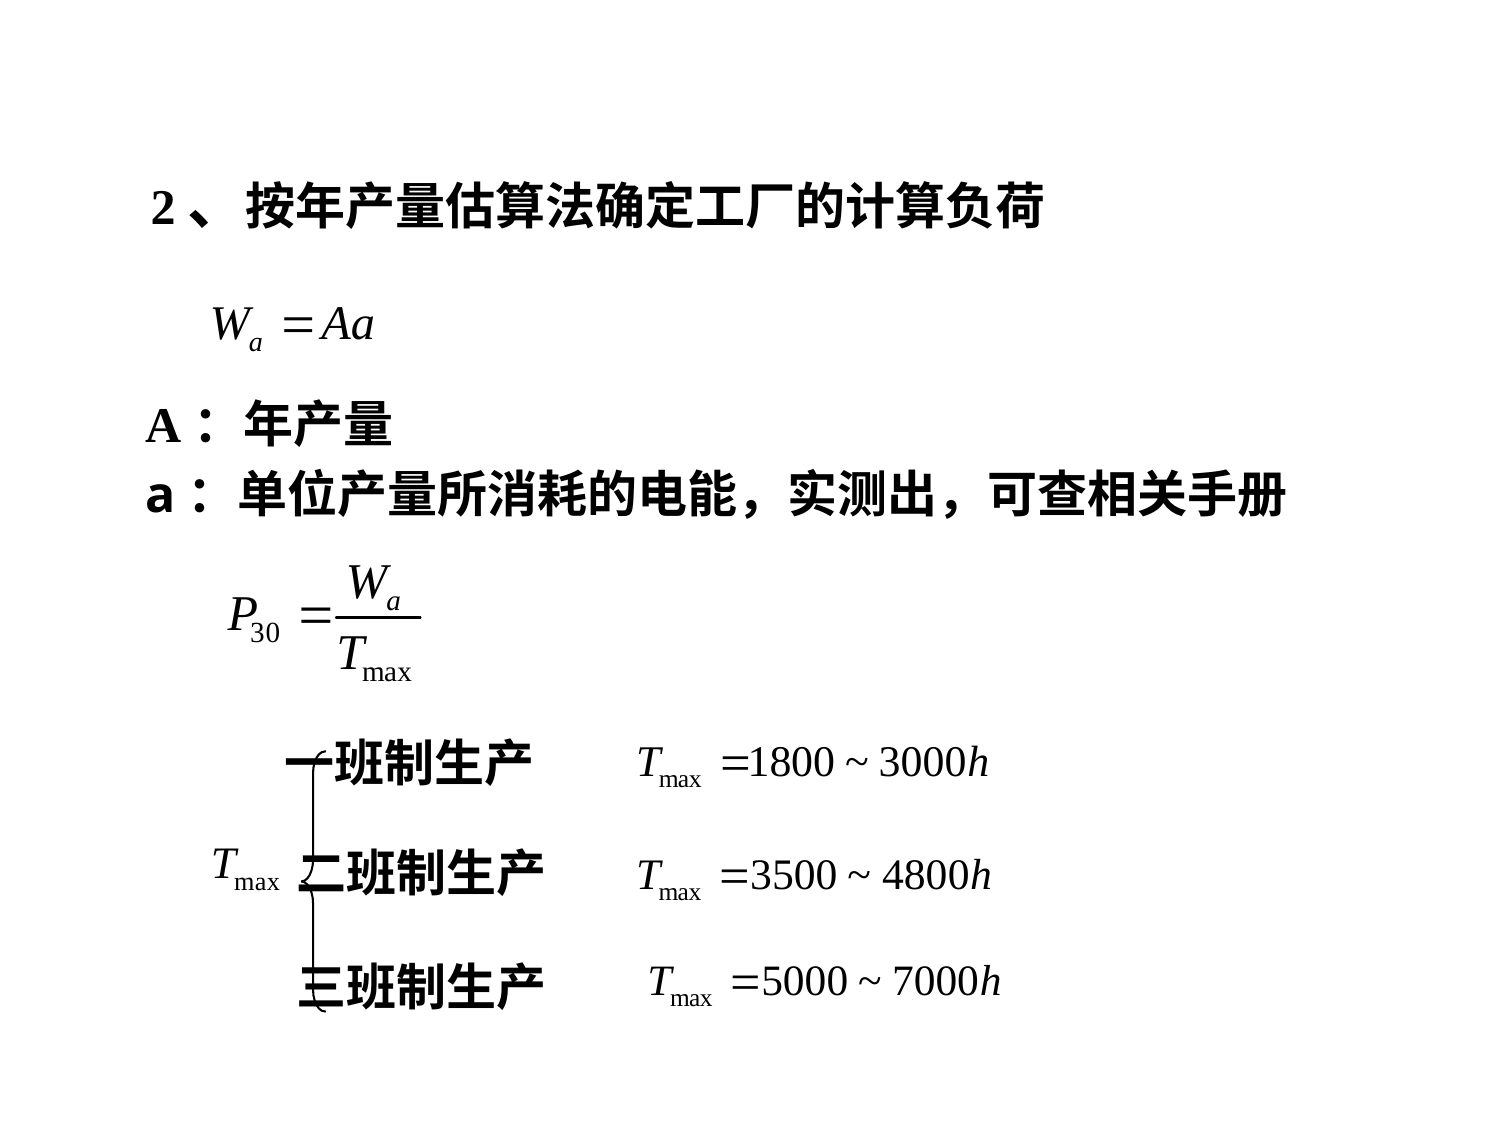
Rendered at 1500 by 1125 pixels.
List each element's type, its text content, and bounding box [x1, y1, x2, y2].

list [218, 550, 432, 693]
text_box 2、按年产量估算法确定工厂的计算负荷 [135, 160, 1102, 244]
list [206, 290, 385, 364]
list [206, 833, 290, 902]
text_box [631, 845, 1001, 912]
text_box 一班制生产 [269, 723, 662, 799]
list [631, 732, 999, 799]
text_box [643, 951, 1011, 1018]
text_box [313, 909, 325, 948]
text_box A：年产量 a：单位产量所消耗的电能，实测出，可查相关手册 [130, 385, 1415, 531]
text_box 二班制生产 [291, 834, 674, 909]
text_box [313, 799, 325, 834]
text_box 三班制生产 [281, 948, 674, 1023]
